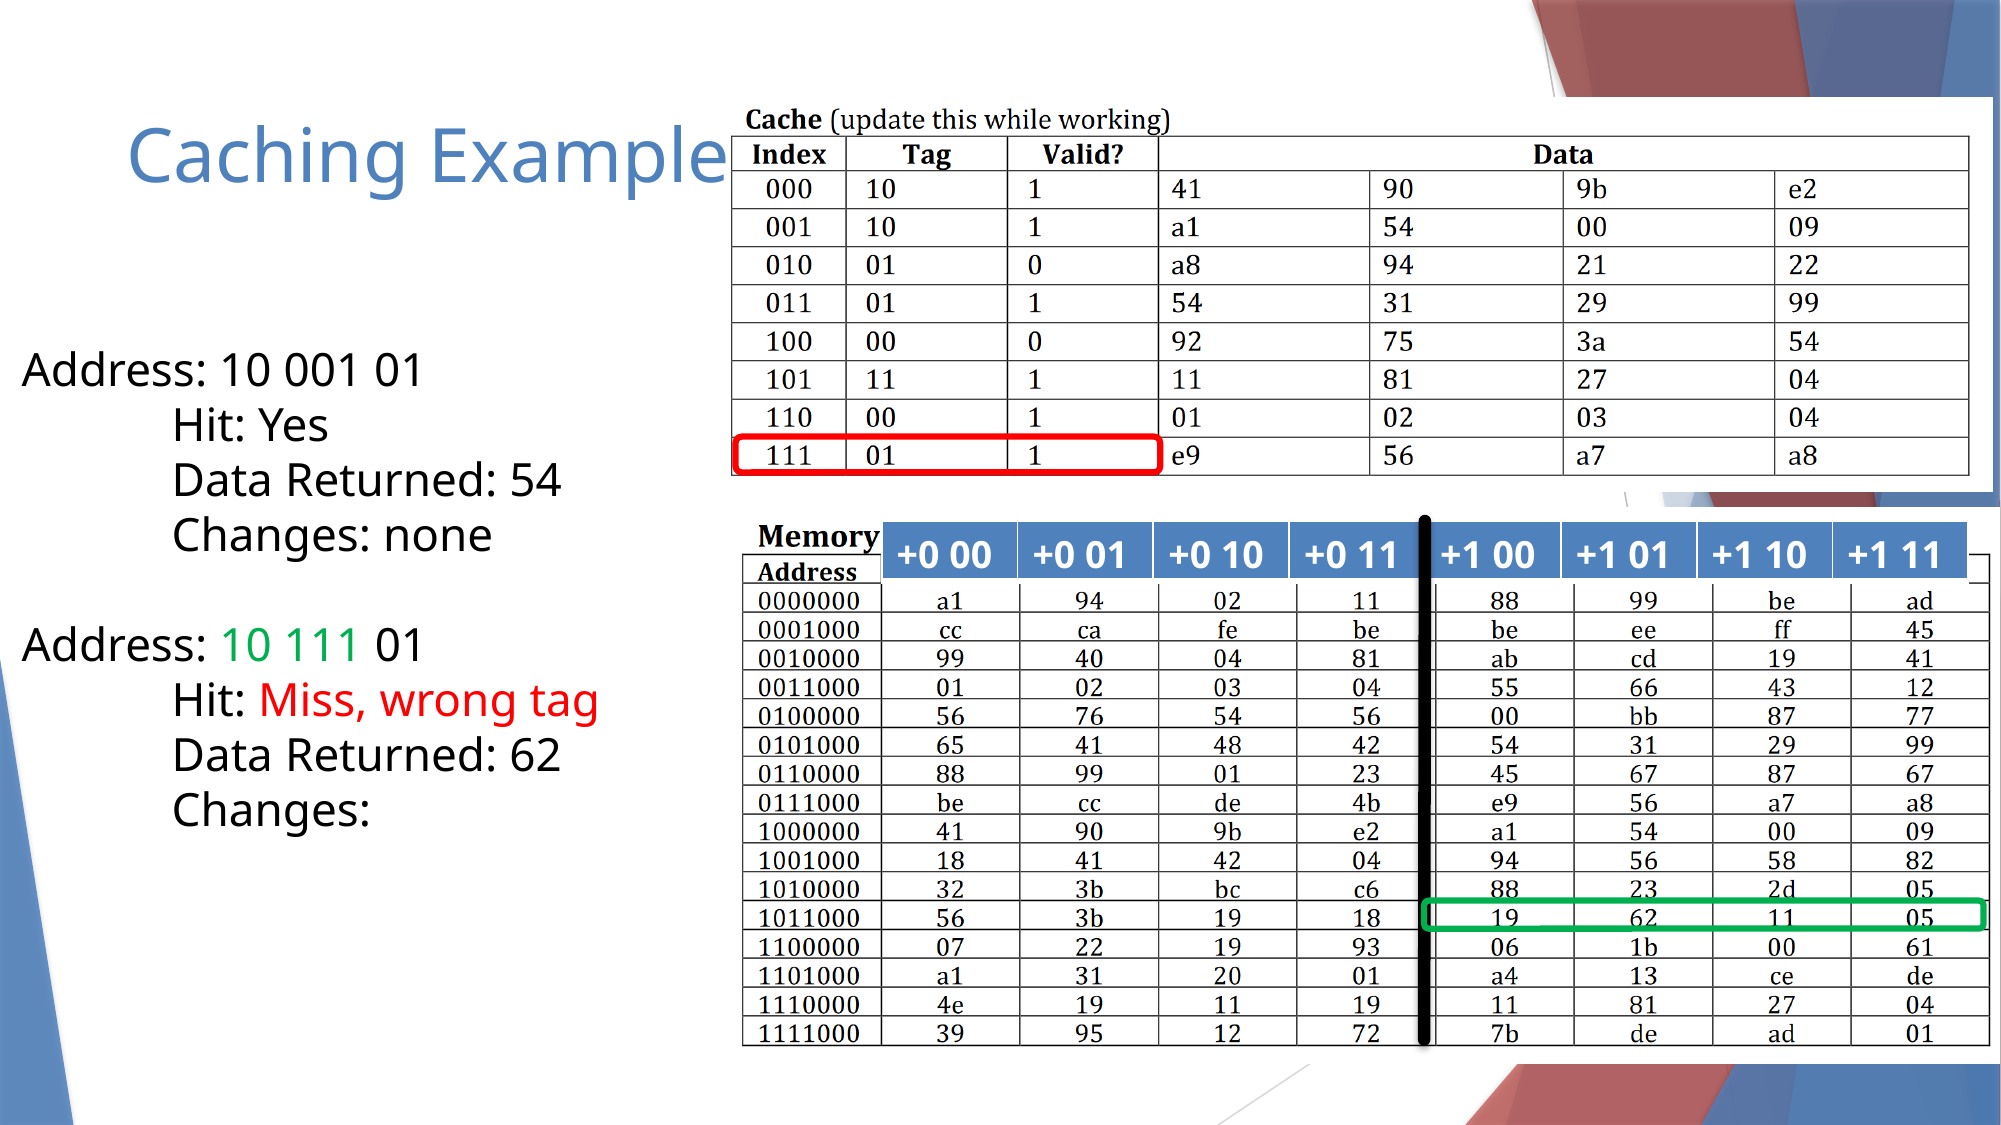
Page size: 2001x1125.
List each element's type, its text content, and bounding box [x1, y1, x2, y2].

picture [735, 507, 2000, 1064]
picture [695, 96, 1994, 492]
text_box Address: 10 001 01 Hit: Yes Data Returned: 54 Changes: none Address: 10 111 01 Hit: Miss, wrong tag Data Returned: 62 Changes: [6, 333, 773, 843]
title Caching Example [111, 99, 692, 317]
